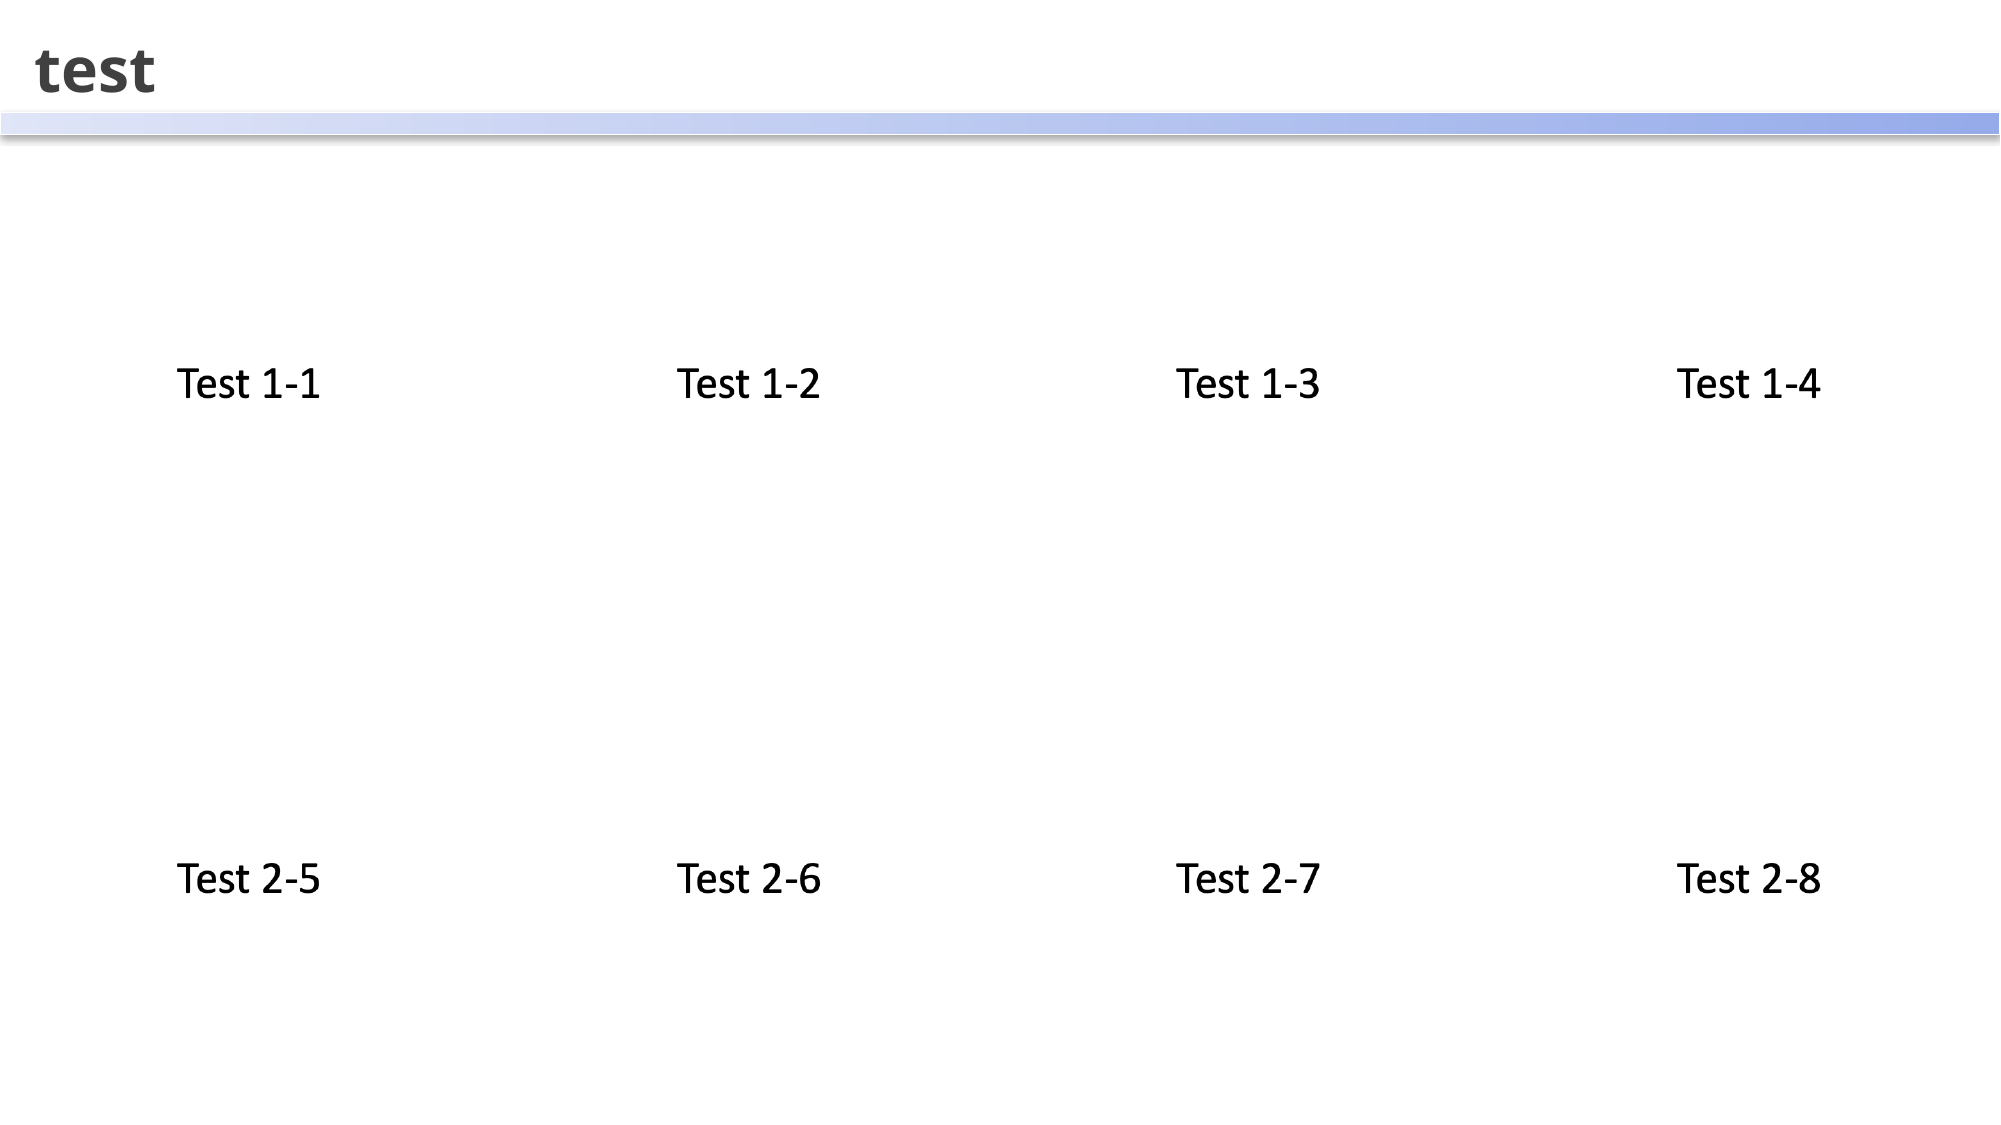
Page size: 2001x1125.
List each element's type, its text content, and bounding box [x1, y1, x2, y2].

picture [0, 241, 2000, 524]
text_box [0, 112, 2000, 136]
picture [0, 736, 2000, 1019]
text_box test [20, 22, 1920, 111]
